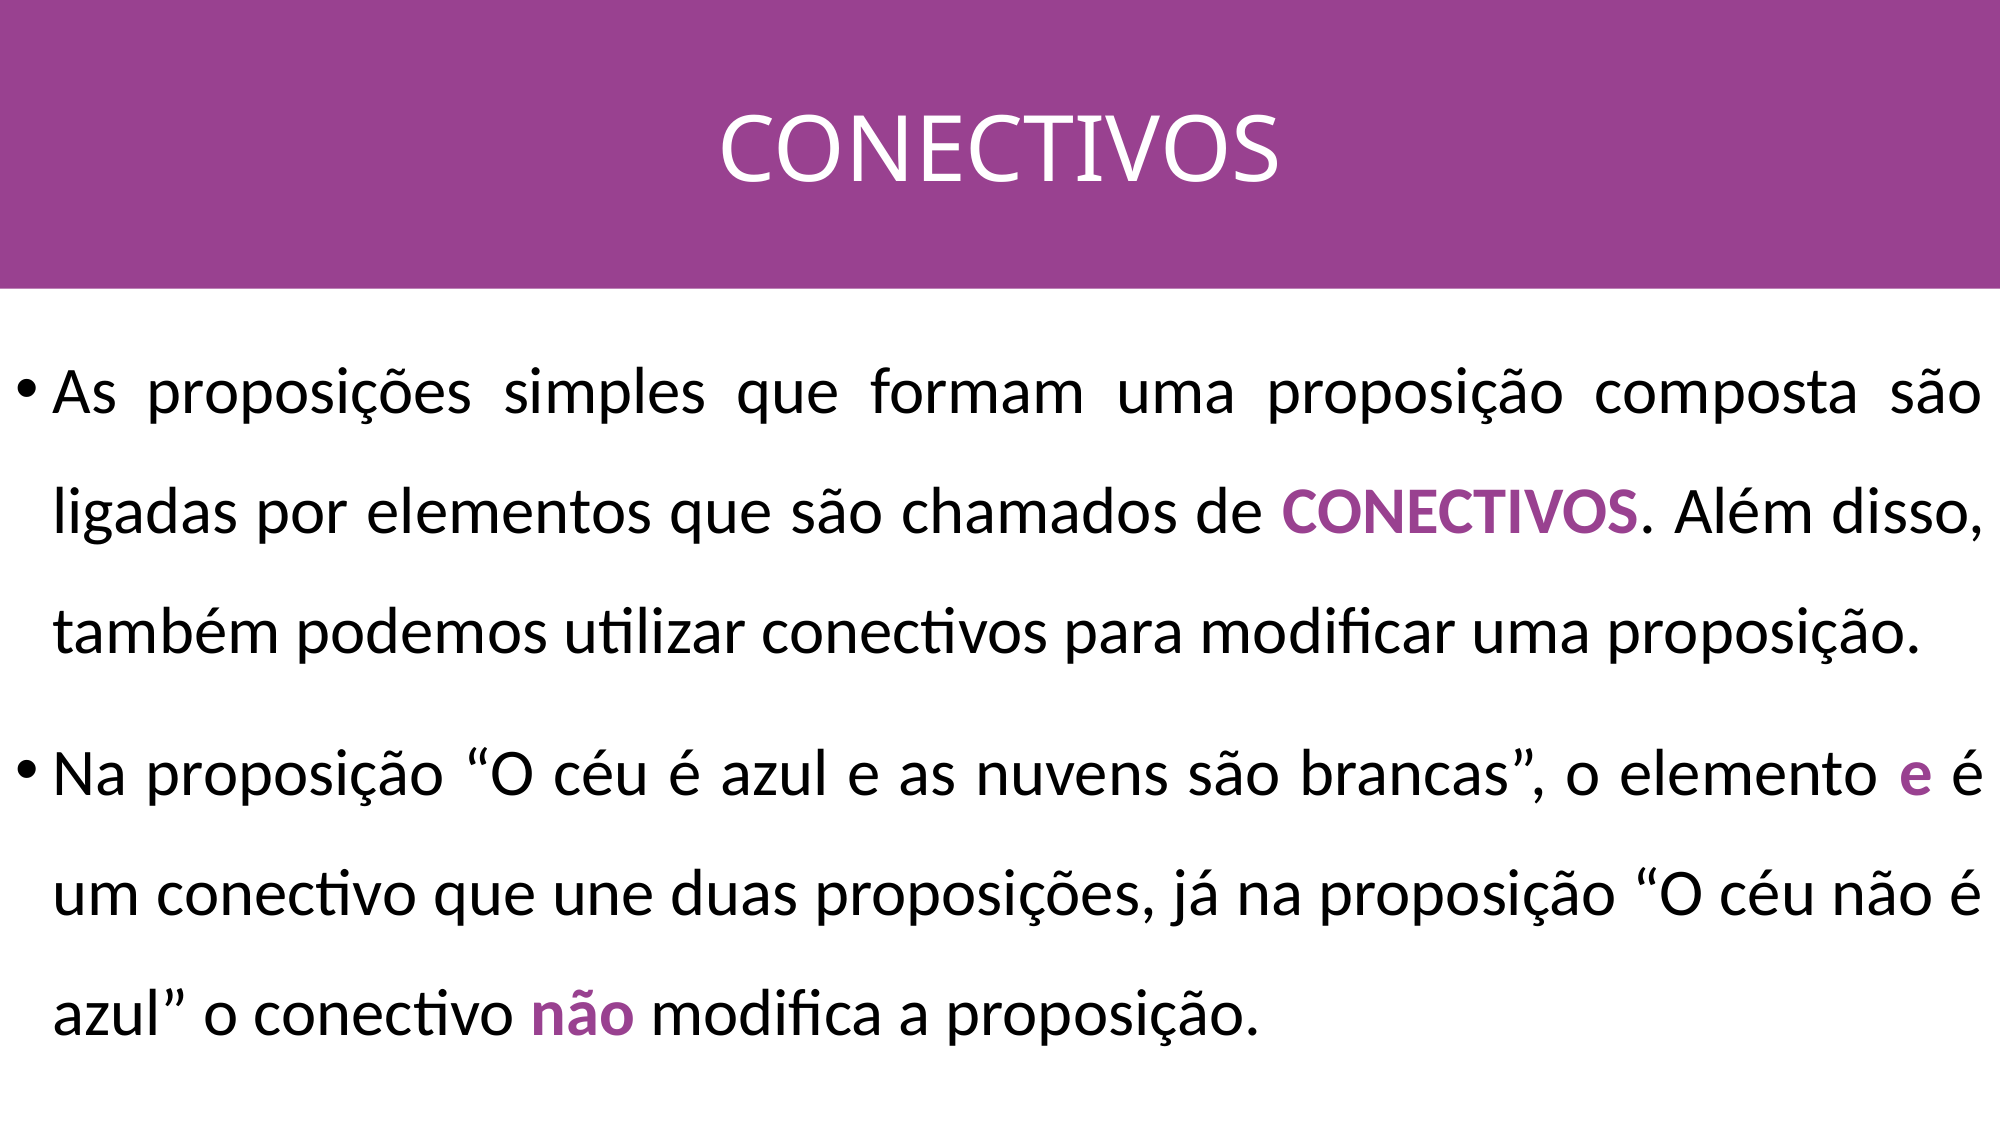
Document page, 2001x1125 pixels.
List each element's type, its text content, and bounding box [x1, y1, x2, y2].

list As proposições simples que formam uma proposição composta são ligadas por elementos que são chamados de CONECTIVOS. Além disso, também podemos utilizar conectivos para modificar uma proposição. Na proposição “O céu é azul e as nuvens são brancas”, o elemento e é um conectivo que une duas proposições, já na proposição “O céu não é azul” o conectivo não modifica a proposição. [0, 299, 2000, 1125]
text_box CONECTIVOS [0, 0, 2000, 290]
